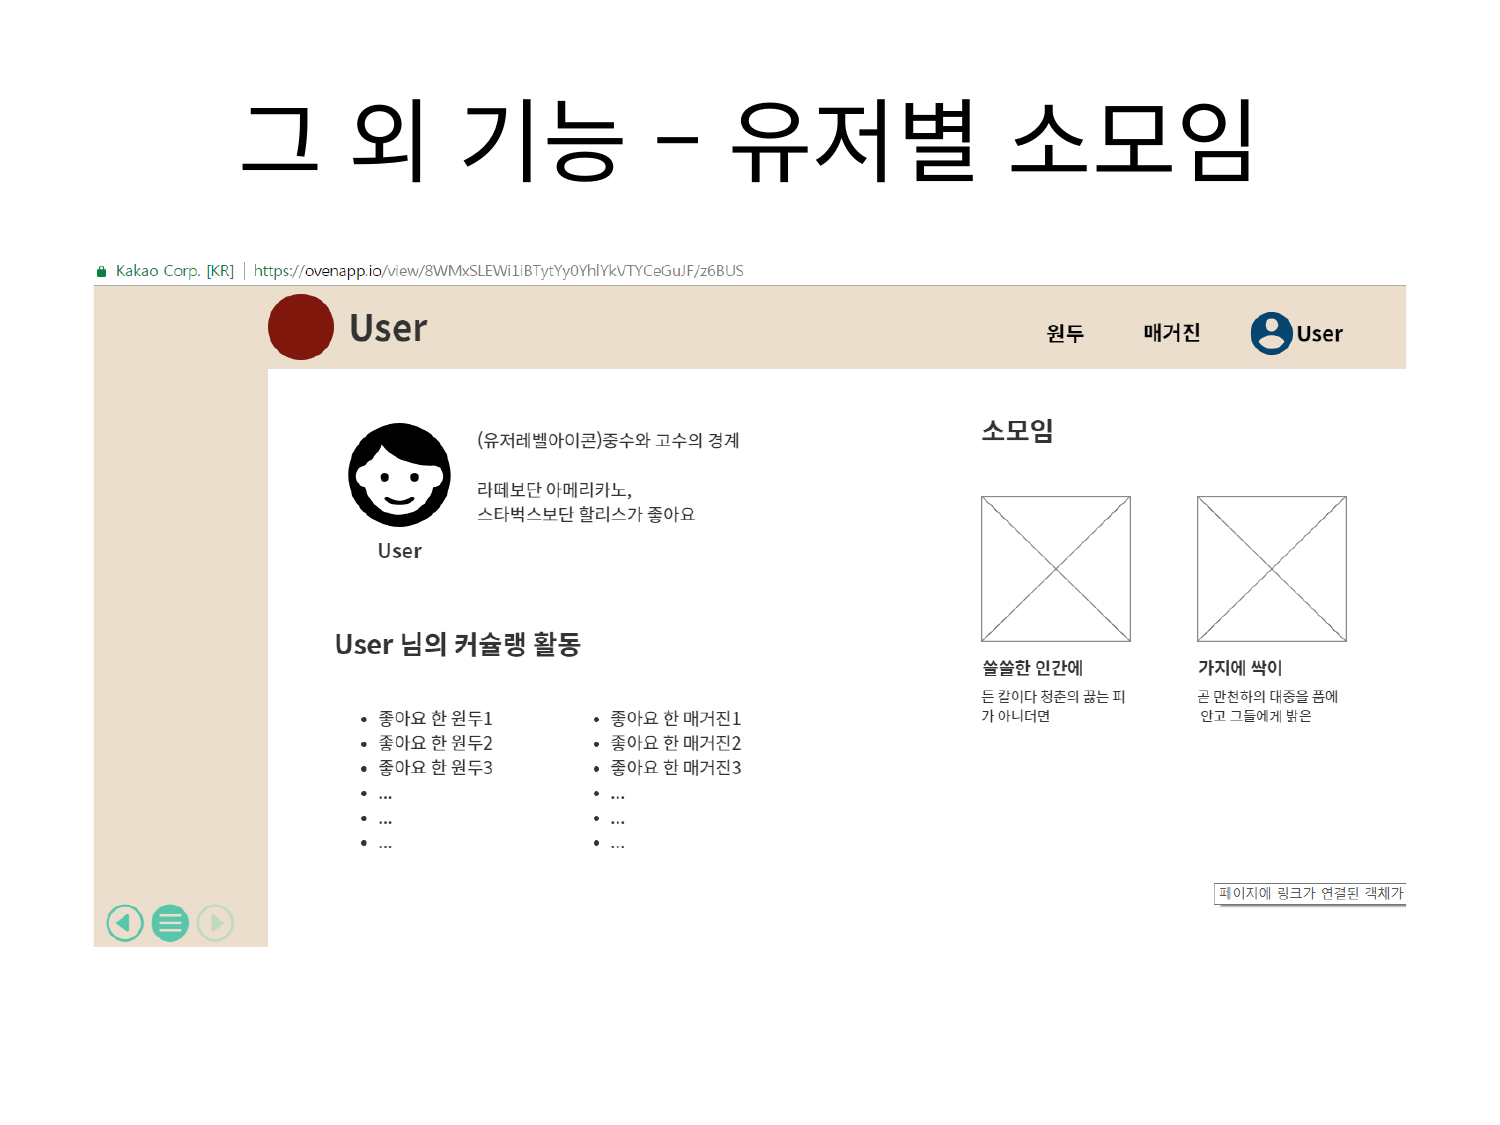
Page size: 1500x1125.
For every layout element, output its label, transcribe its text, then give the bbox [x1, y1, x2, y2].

title 그 외 기능 – 유저별 소모임 [75, 45, 1425, 233]
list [93, 257, 1407, 950]
